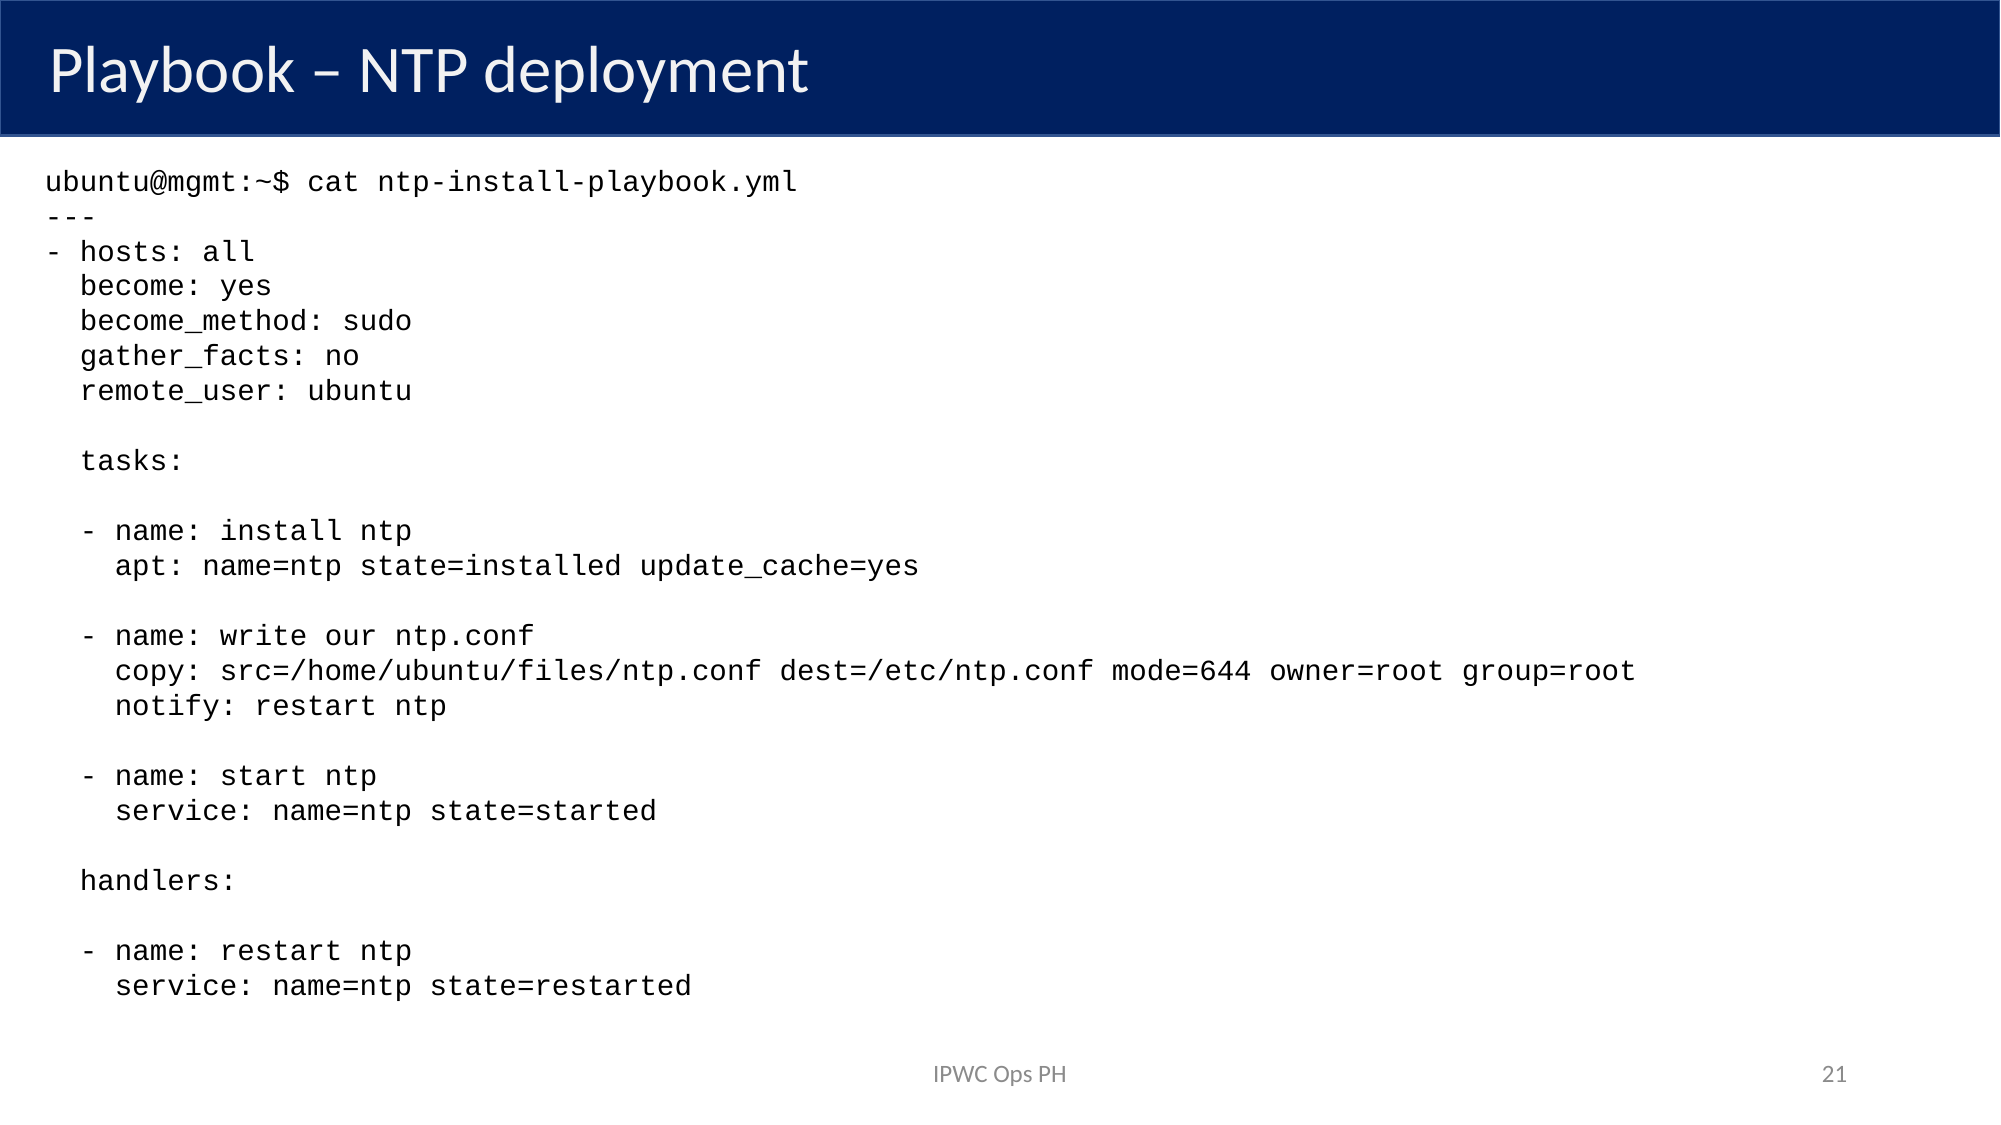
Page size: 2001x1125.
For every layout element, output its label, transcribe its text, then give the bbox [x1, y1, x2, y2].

text_box [0, 0, 2000, 137]
text_box Playbook – NTP deployment [34, 18, 826, 114]
text_box ubuntu@mgmt:~$ cat ntp-install-playbook.yml --- - hosts: all become: yes become_method: sudo gather_facts: no remote_user: ubuntu tasks: - name: install ntp apt: name=ntp state=installed update_cache=yes - name: write our ntp.conf copy: src=/home/ubuntu/files/ntp.conf dest=/etc/ntp.conf mode=644 owner=root group=root notify: restart ntp - name: start ntp service: name=ntp state=started handlers: - name: restart ntp service: name=ntp state=restarted [30, 154, 1904, 1044]
slide_number 21 [1412, 1042, 1863, 1103]
footer IPWC Ops PH [662, 1042, 1338, 1103]
